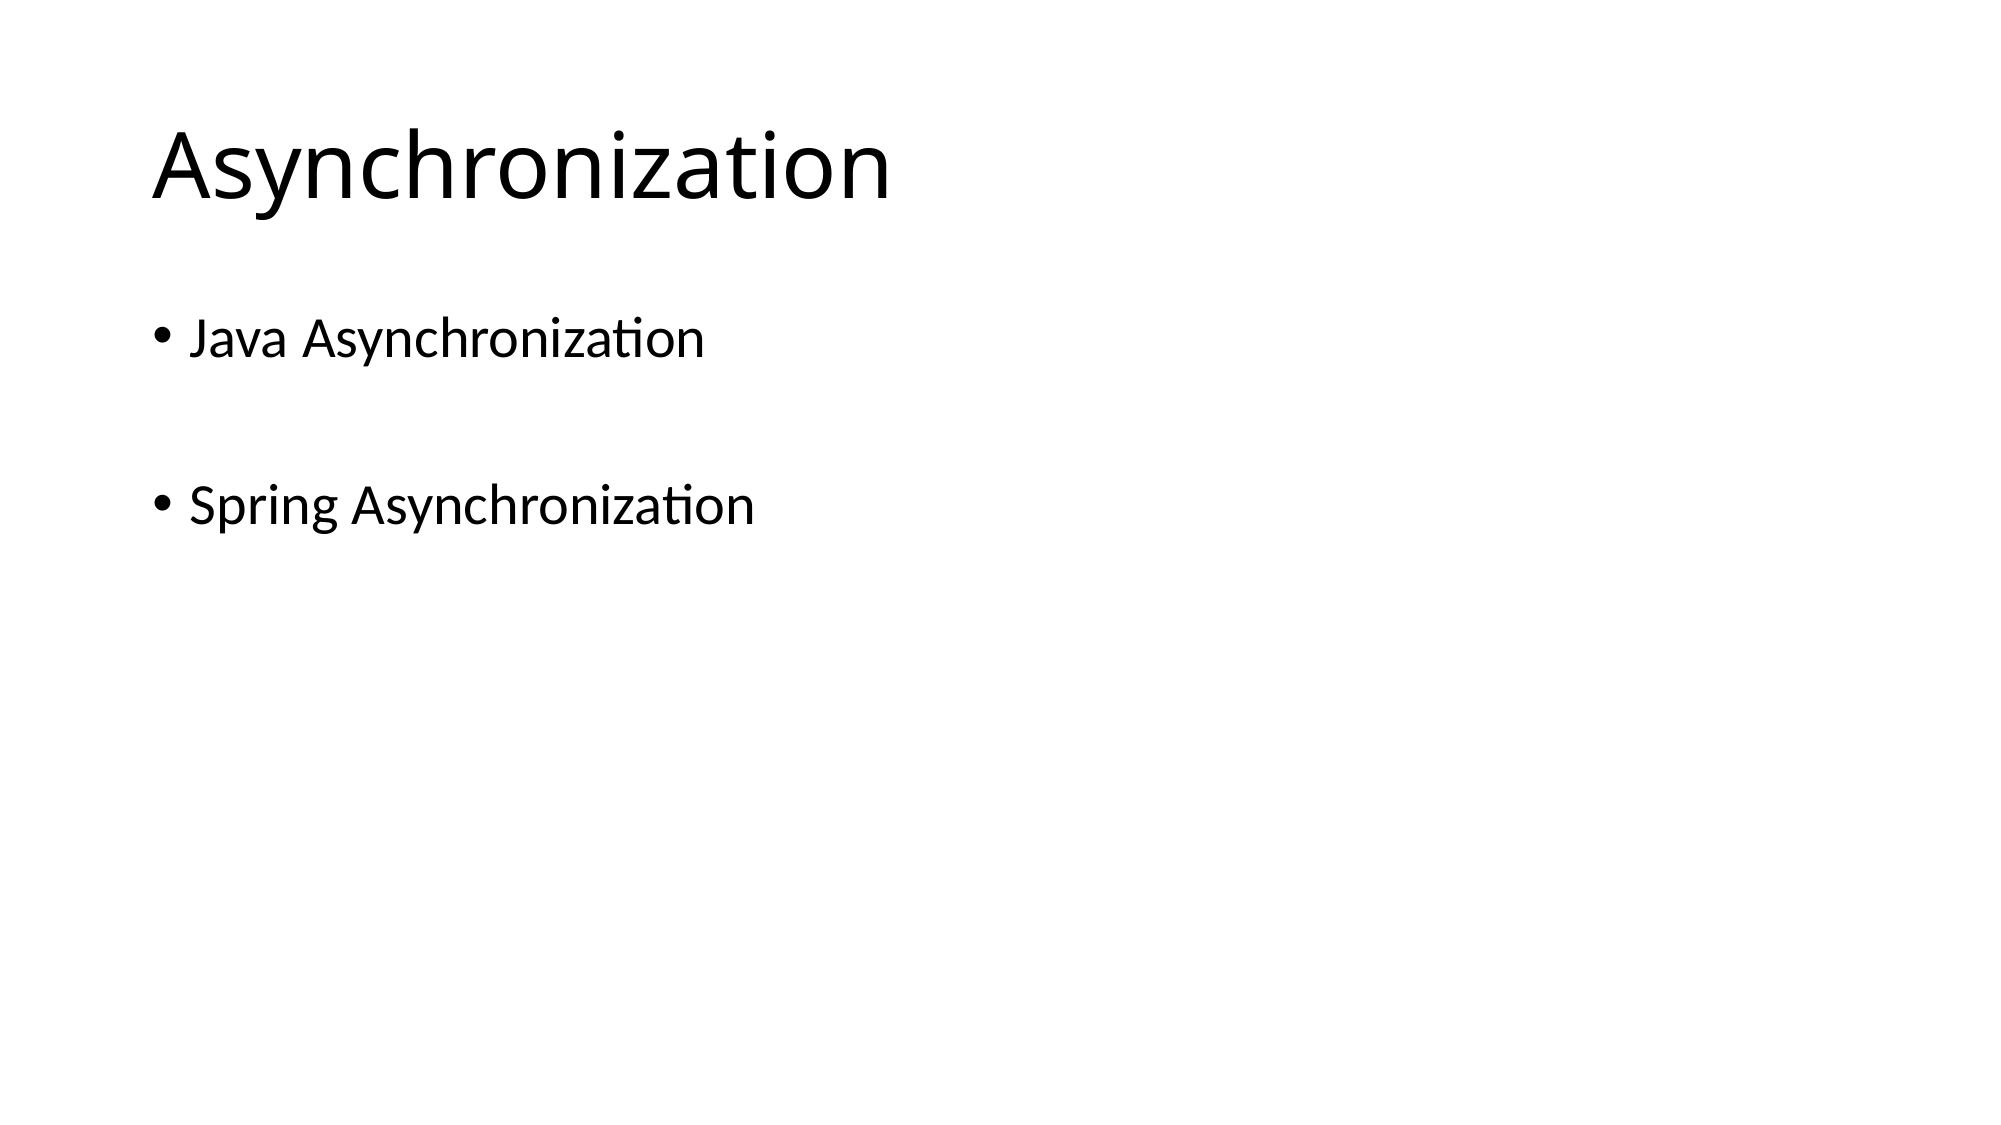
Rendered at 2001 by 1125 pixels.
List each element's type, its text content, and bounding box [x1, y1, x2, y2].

list Java Asynchronization Spring Asynchronization [137, 299, 1863, 1014]
title Asynchronization [137, 59, 1863, 278]
